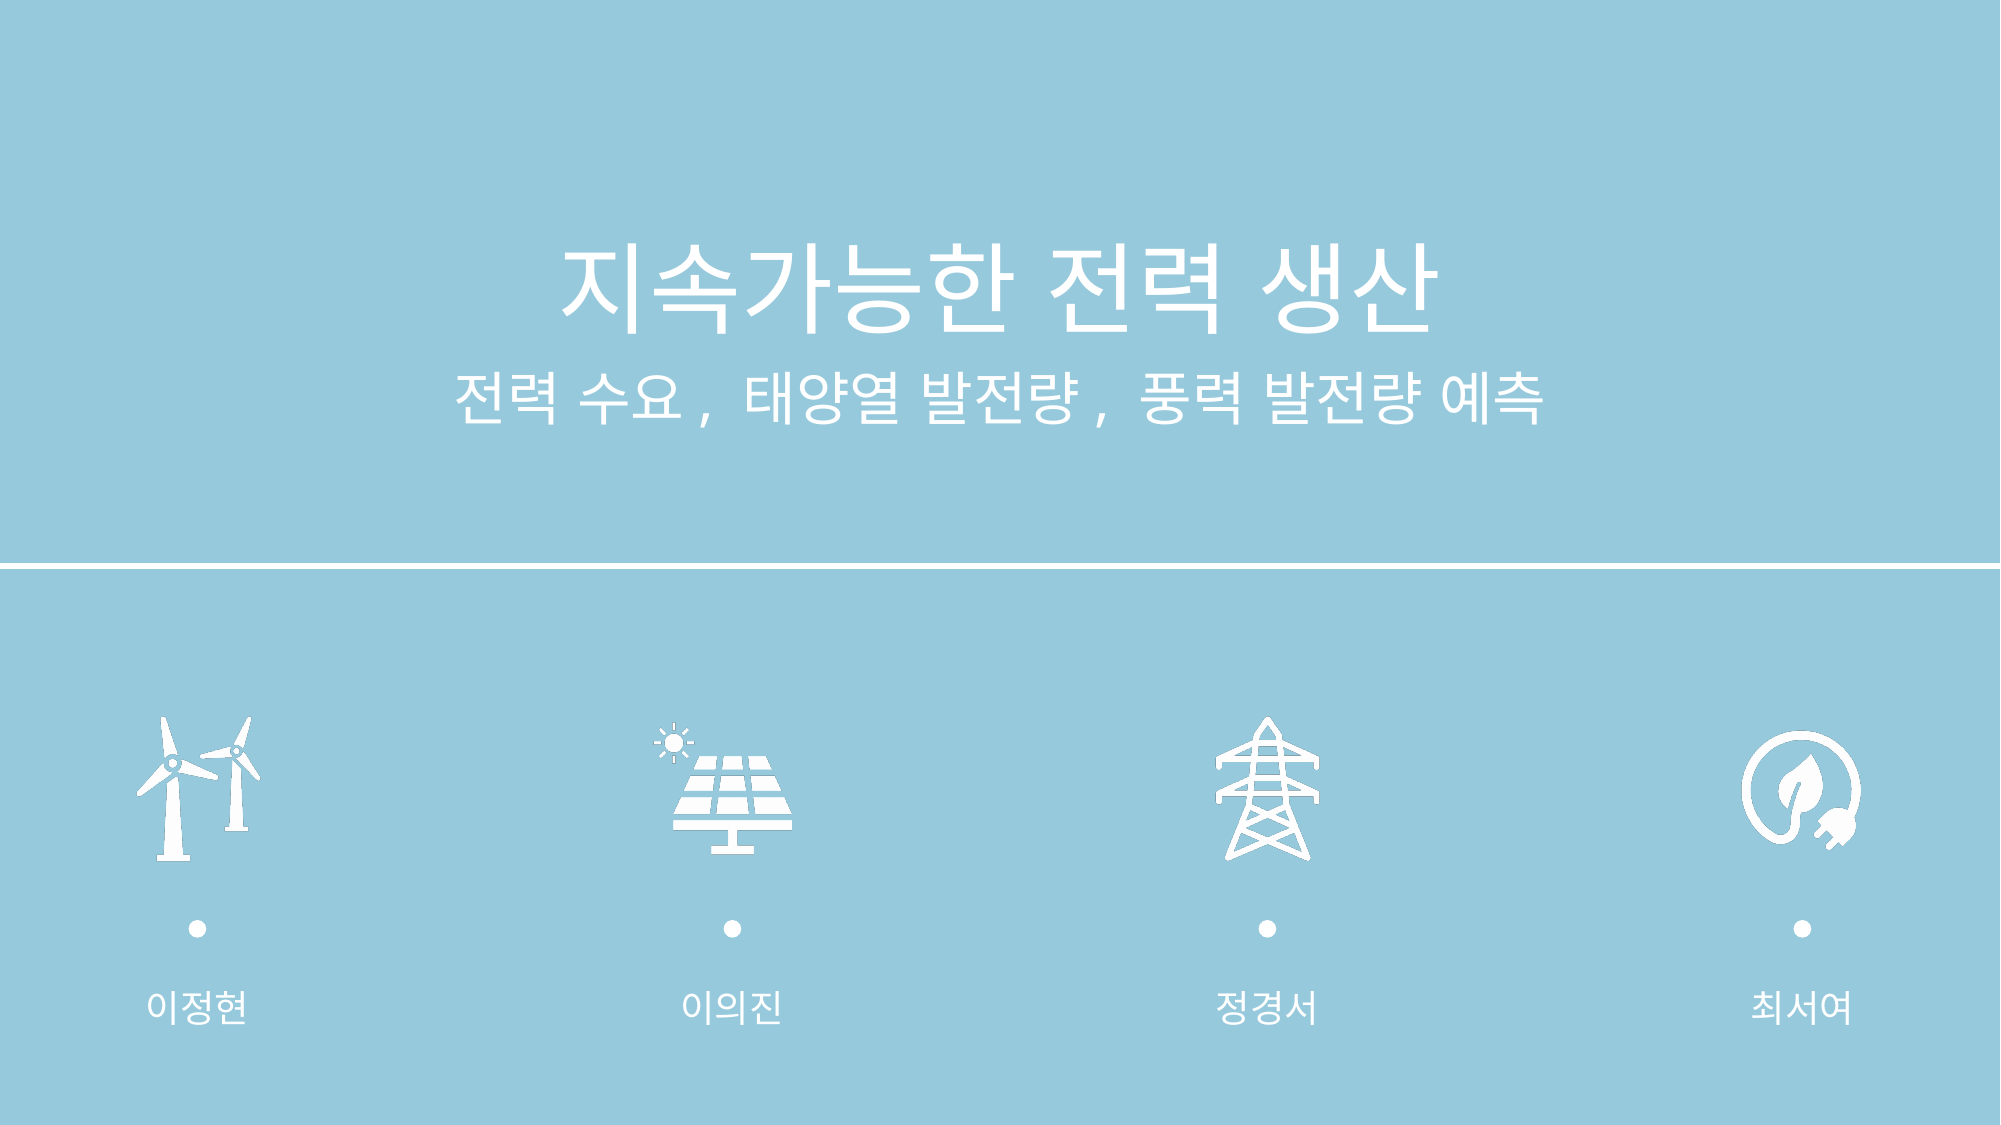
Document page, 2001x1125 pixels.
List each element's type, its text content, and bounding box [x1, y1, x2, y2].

text_box 정경서 [1200, 977, 1335, 1038]
text_box [722, 918, 743, 939]
picture [1192, 713, 1343, 864]
text_box 지속가능한 전력 생산 [543, 218, 1457, 354]
text_box [187, 918, 208, 939]
picture [122, 713, 273, 864]
picture [647, 713, 798, 864]
text_box 전력 수요, 태양열 발전량, 풍력 발전량 예측 [439, 355, 1561, 440]
text_box [1792, 918, 1813, 939]
text_box [1257, 918, 1278, 939]
text_box 이의진 [665, 977, 800, 1038]
text_box 이정현 [130, 977, 265, 1038]
text_box 최서여 [1735, 977, 1870, 1038]
picture [1727, 713, 1878, 864]
